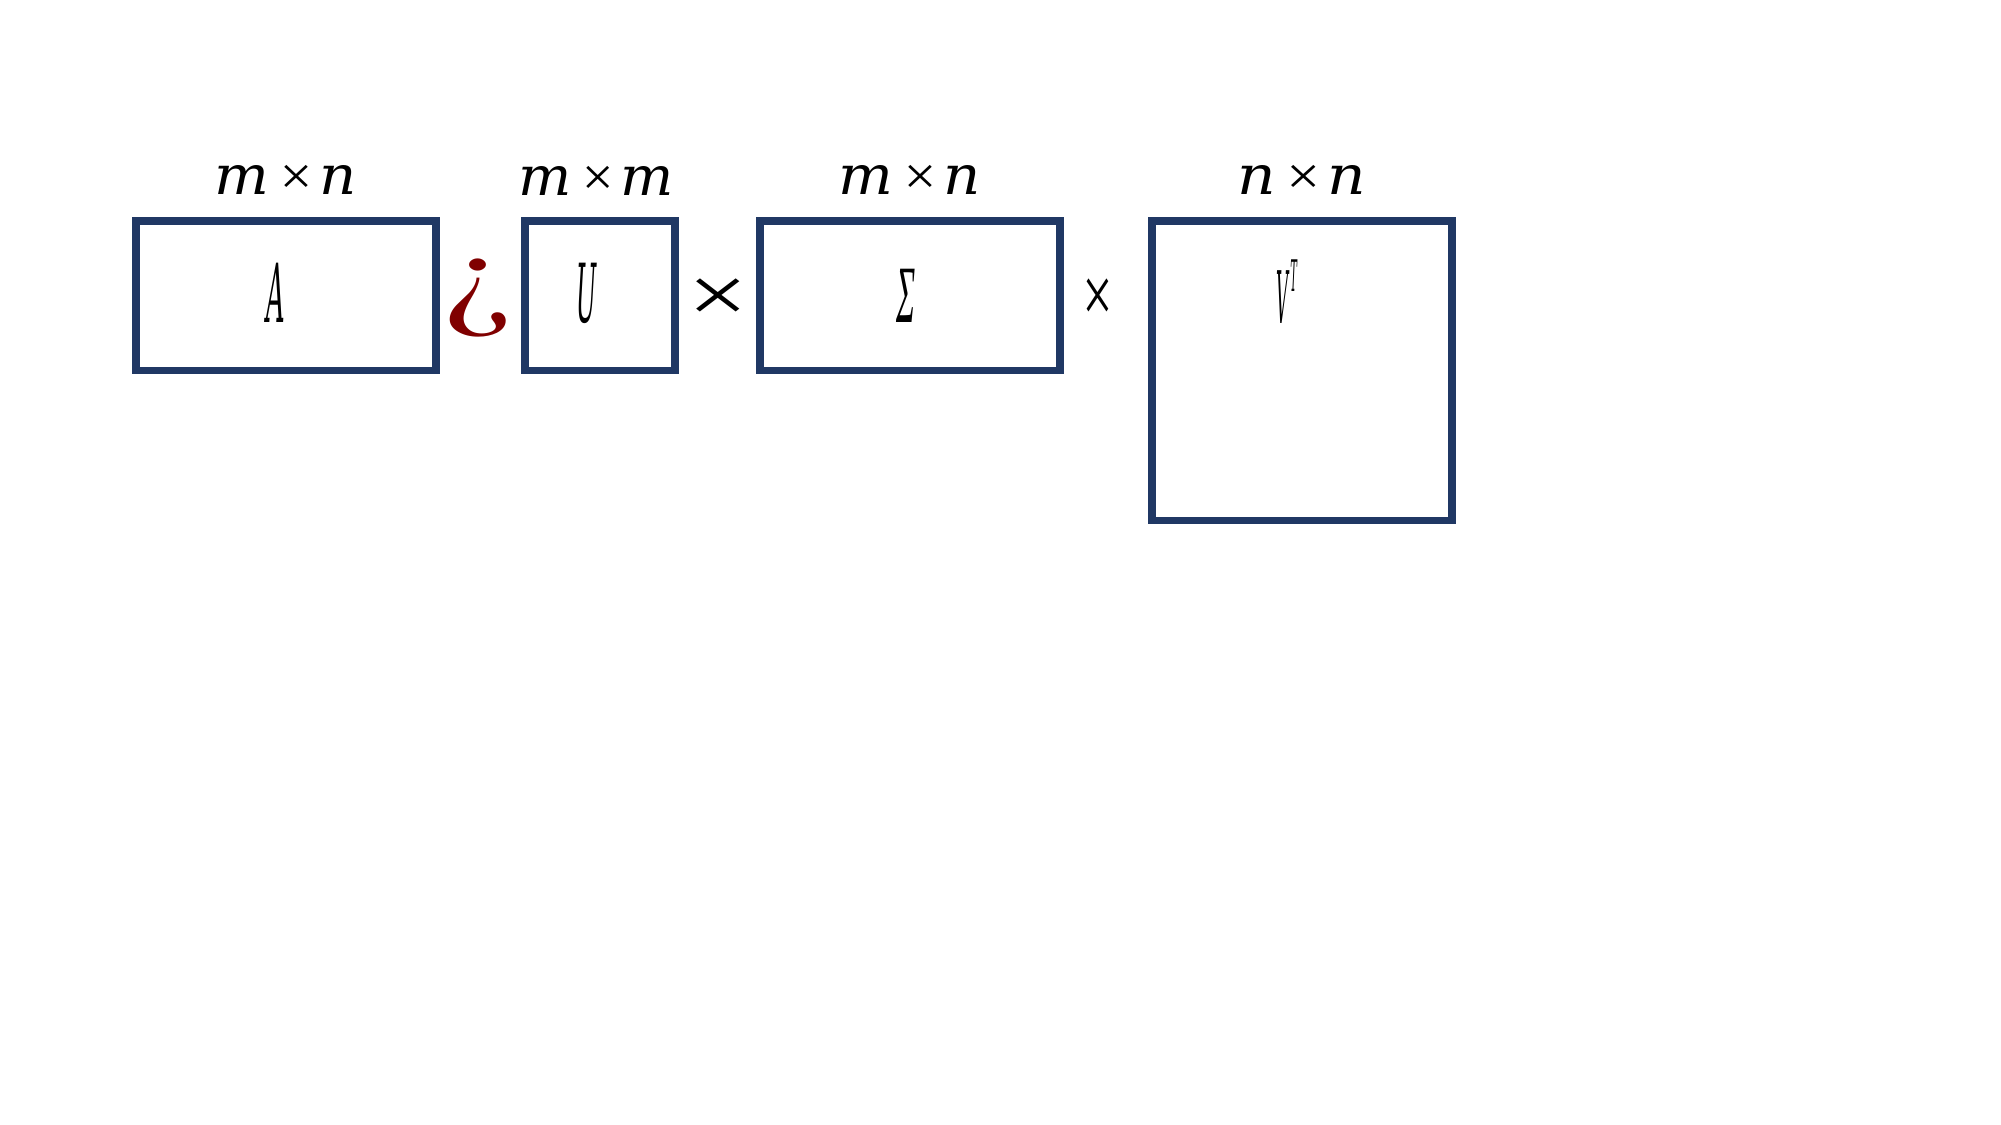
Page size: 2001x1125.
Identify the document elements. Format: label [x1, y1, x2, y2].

text_box [524, 220, 676, 372]
text_box [135, 220, 437, 372]
text_box [759, 220, 1061, 372]
text_box [1151, 220, 1453, 522]
